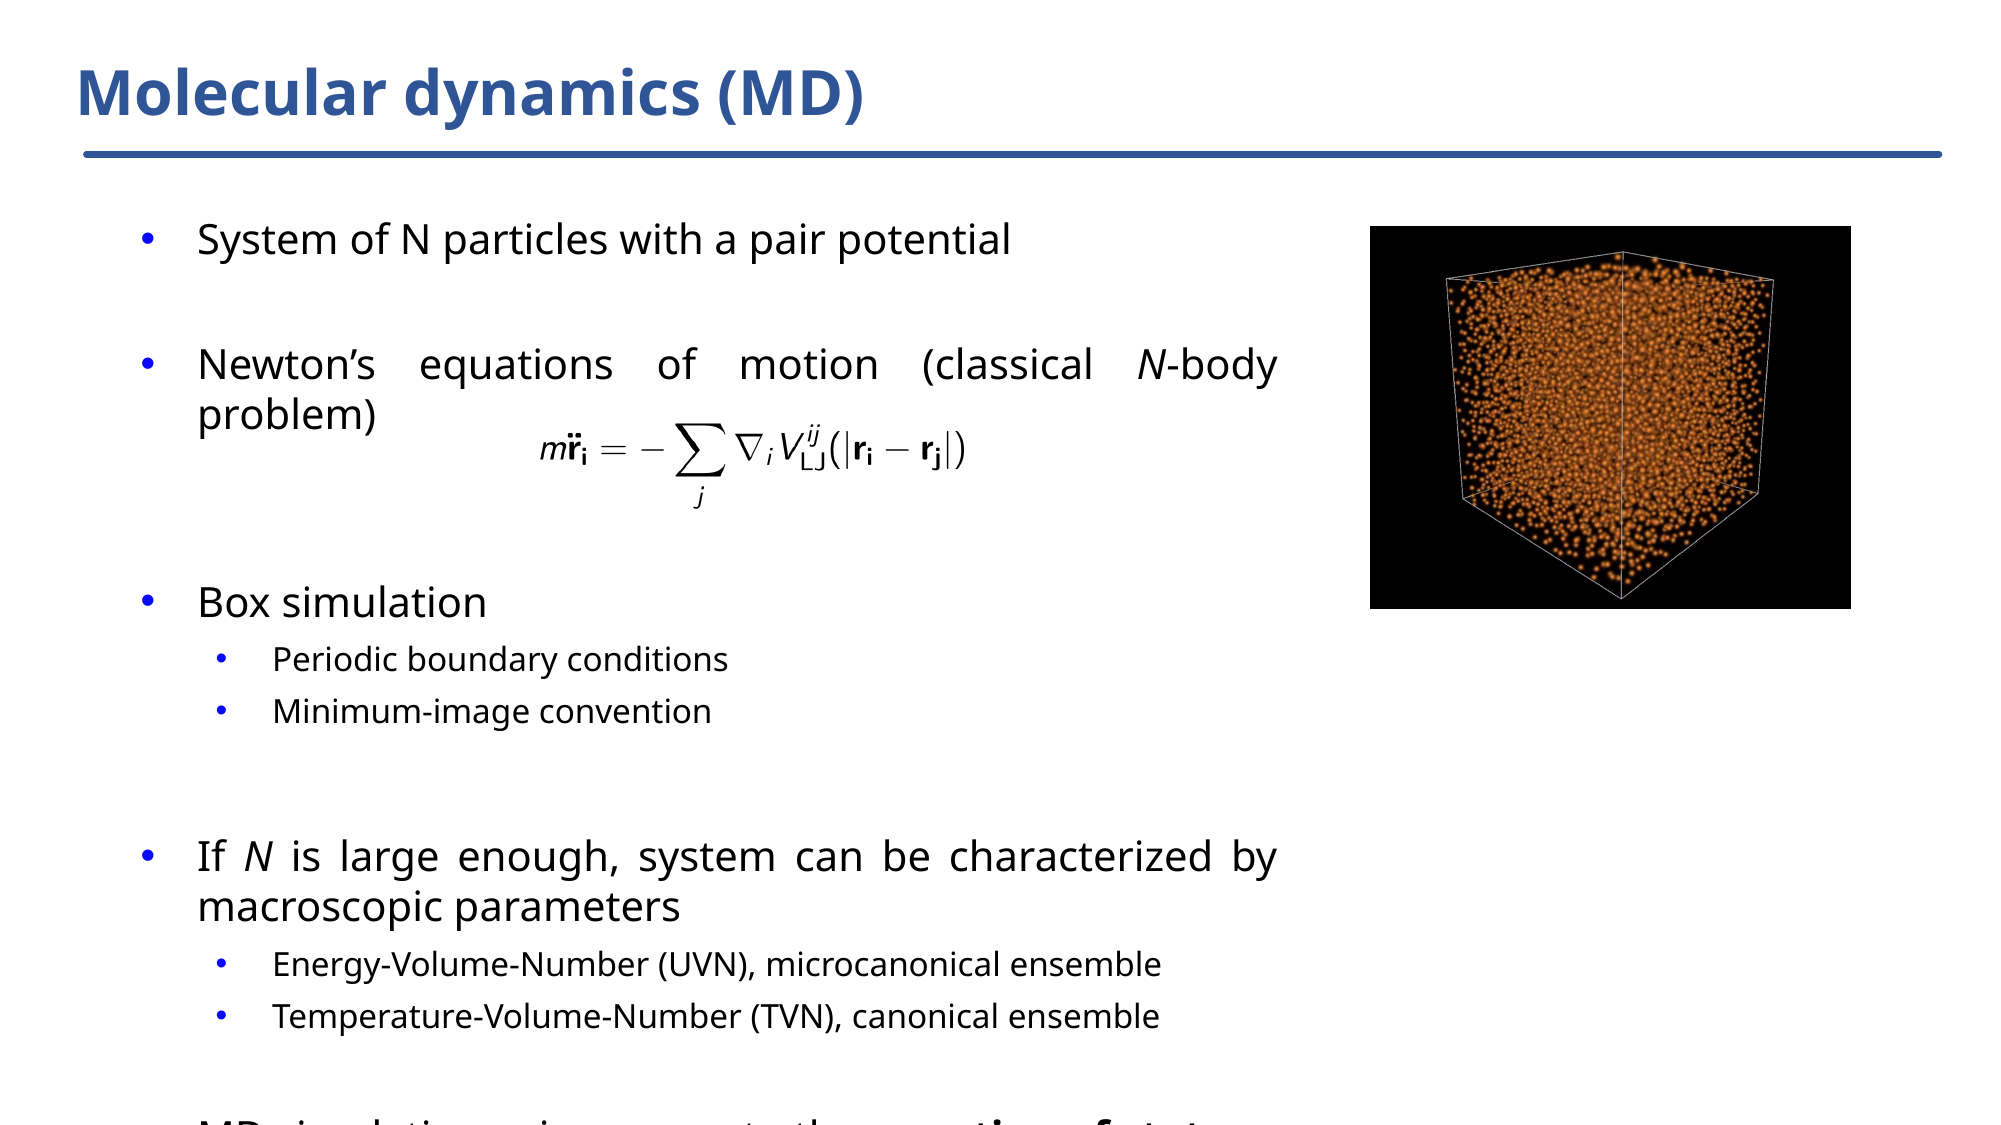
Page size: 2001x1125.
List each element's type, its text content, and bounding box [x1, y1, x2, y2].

picture [537, 423, 964, 509]
title Molecular dynamics (MD) [60, 0, 1940, 192]
picture [1370, 226, 1851, 609]
text_box System of N particles with a pair potential Newton’s equations of motion (classical N-body problem) Box simulation Periodic boundary conditions Minimum-image convention If N is large enough, system can be characterized by macroscopic parameters Energy-Volume-Number (UVN), microcanonical ensemble Temperature-Volume-Number (TVN), canonical ensemble MD simulations give access to the equation of state [125, 205, 1293, 1125]
